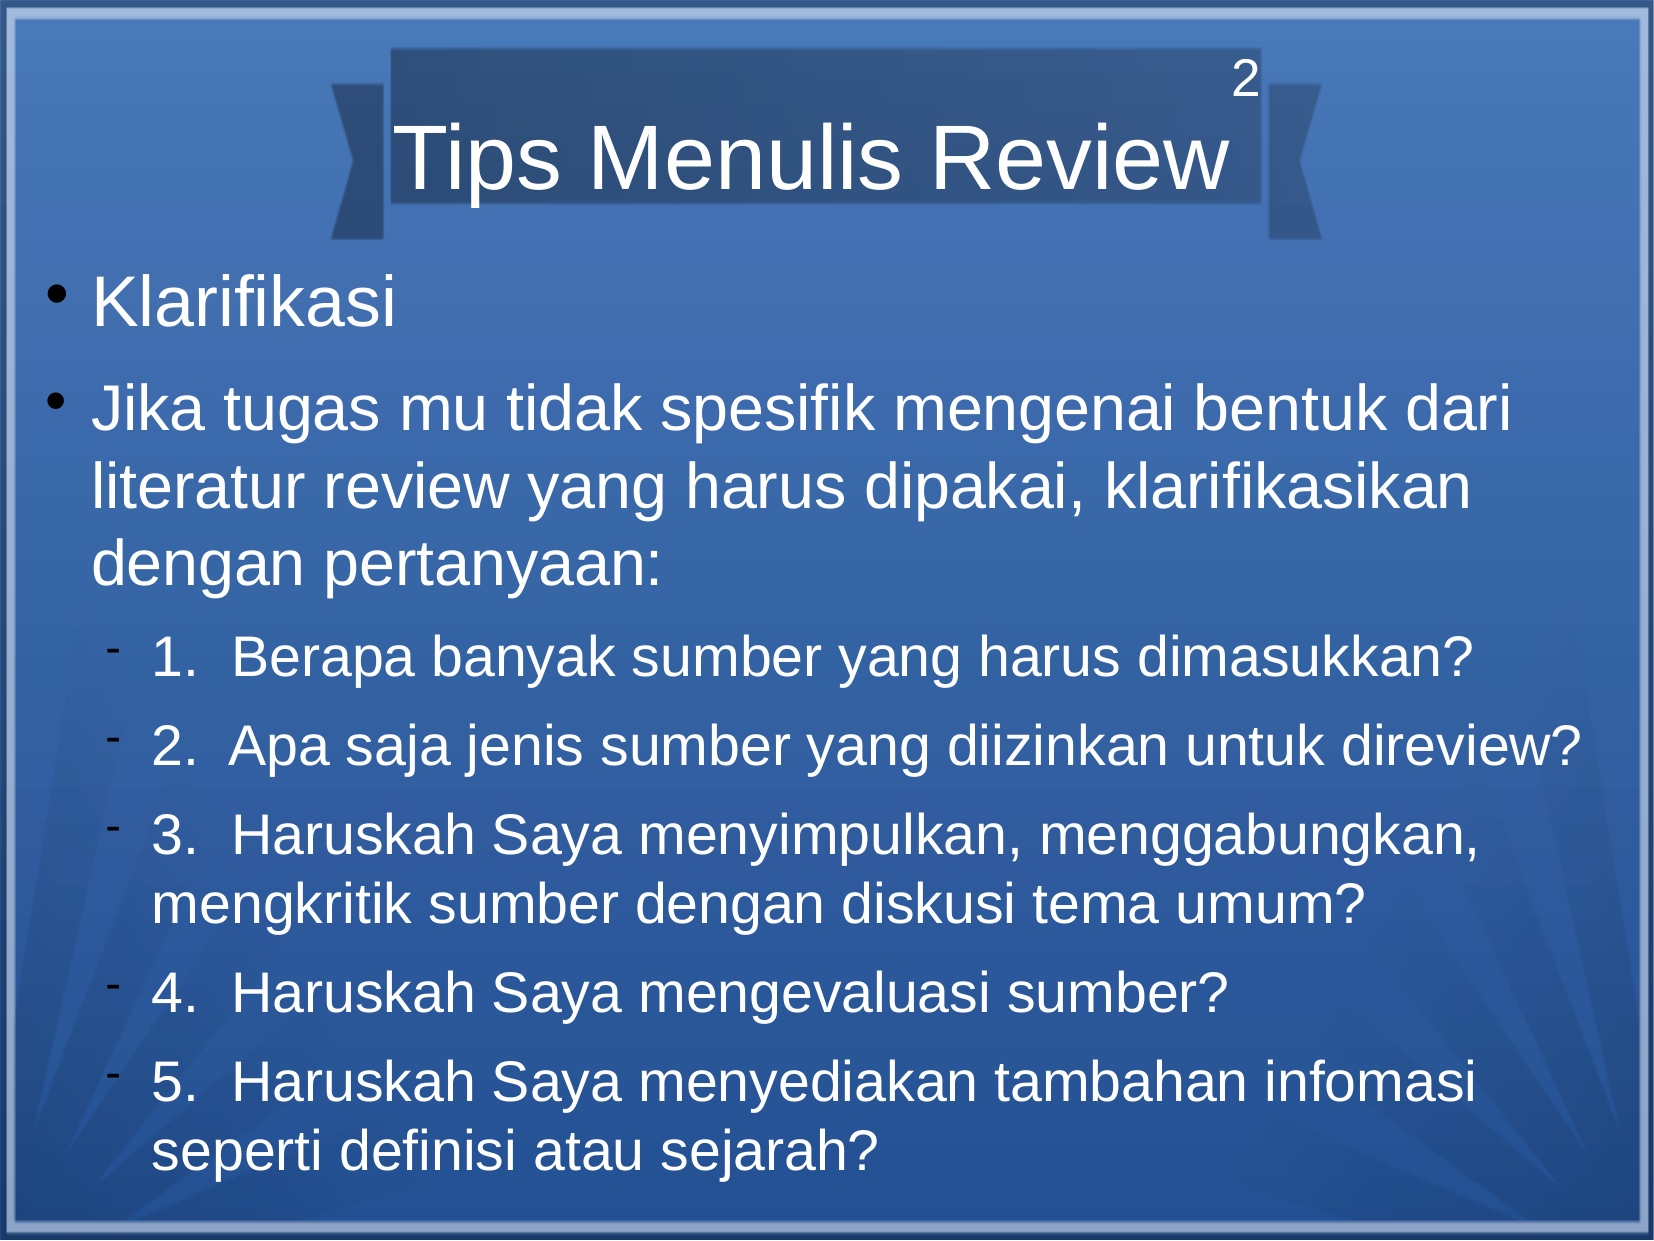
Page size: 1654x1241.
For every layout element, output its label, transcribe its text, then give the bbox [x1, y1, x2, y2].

text_box Klarifikasi Jika tugas mu tidak spesifik mengenai bentuk dari literatur review yang harus dipakai, klarifikasikan dengan pertanyaan: 1. Berapa banyak sumber yang harus dimasukkan? 2. Apa saja jenis sumber yang diizinkan untuk direview? 3. Haruskah Saya menyimpulkan, menggabungkan, mengkritik sumber dengan diskusi tema umum? 4. Haruskah Saya mengevaluasi sumber? 5. Haruskah Saya menyediakan tambahan infomasi seperti definisi atau sejarah? [30, 255, 1620, 1200]
picture [0, 0, 1654, 1240]
text_box Tips Menulis Review2 [389, 47, 1264, 205]
